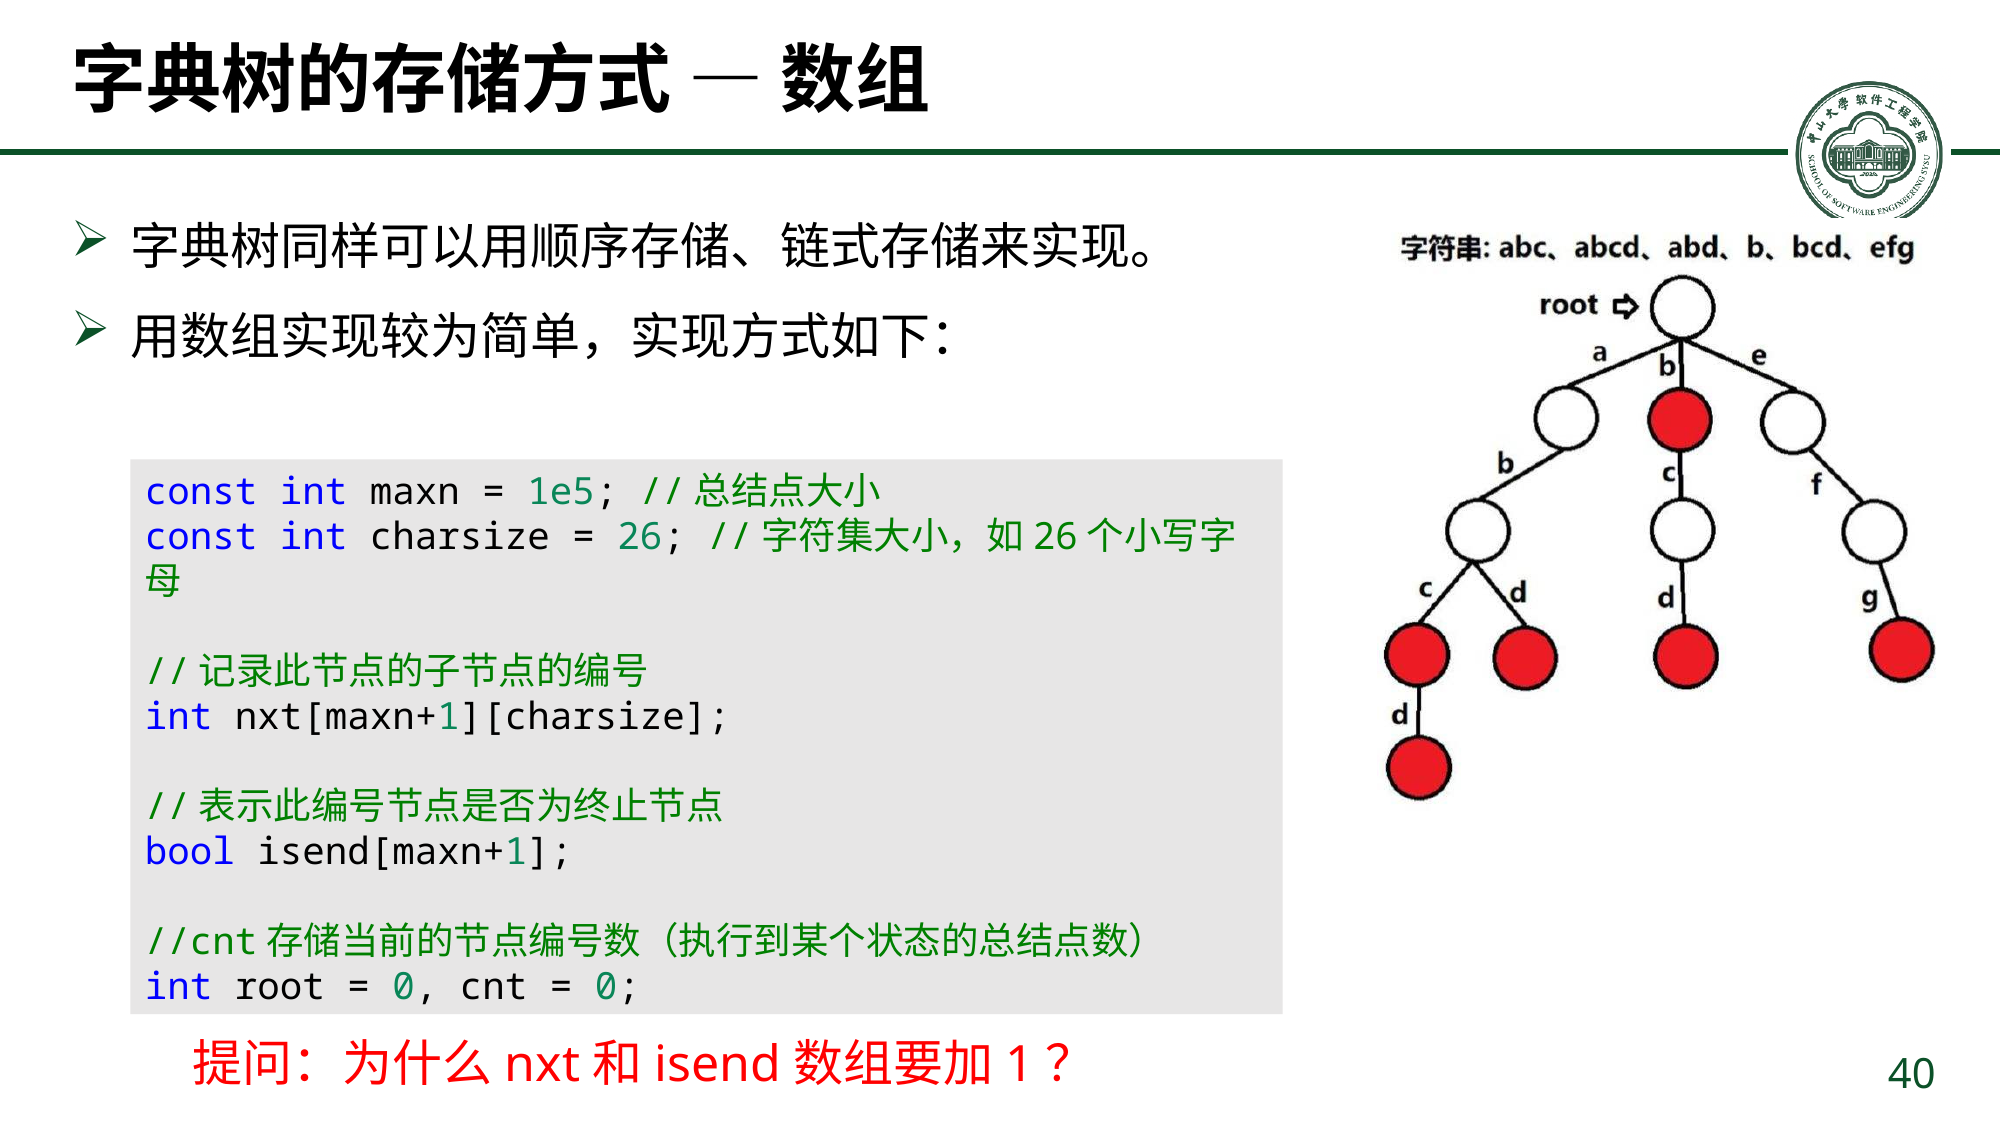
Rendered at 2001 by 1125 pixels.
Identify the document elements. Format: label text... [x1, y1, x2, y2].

picture [1377, 68, 1951, 818]
slide_number 40 [1500, 1039, 1951, 1100]
text_box const int maxn = 1e5; //总结点大小 const int charsize = 26; //字符集大小，如26个小写字母 //记录此节点的子节点的编号 int nxt[maxn+1][charsize]; //表示此编号节点是否为终止节点 bool isend[maxn+1]; //cnt存储当前的节点编号数（执行到某个状态的总结点数） int root = 0, cnt = 0; [130, 459, 1283, 1015]
list 字典树同样可以用顺序存储、链式存储来实现。 用数组实现较为简单，实现方式如下： [56, 177, 1413, 364]
text_box 提问：为什么nxt和isend数组要加1？ [177, 1023, 1111, 1099]
title 字典树的存储方式 — 数组 [56, 0, 1732, 153]
